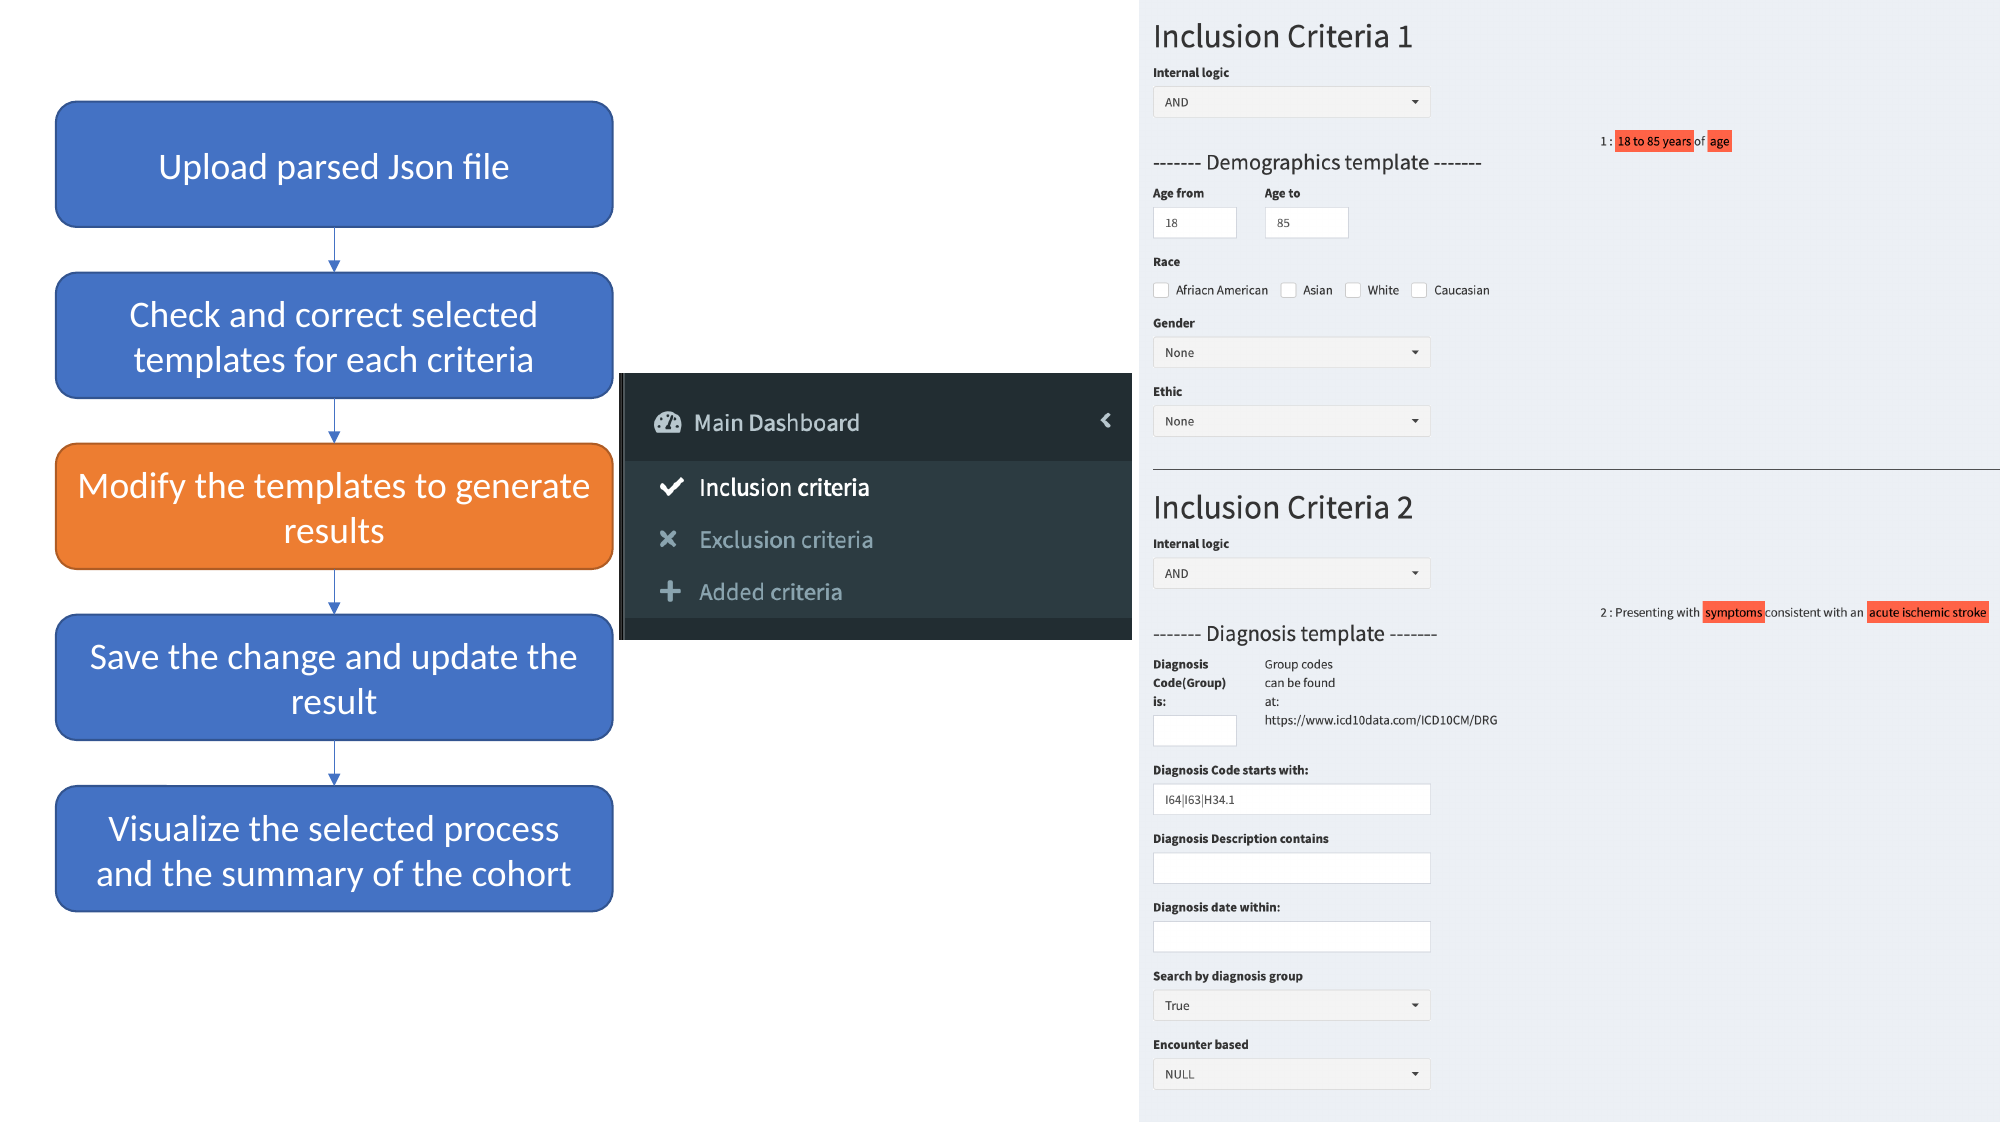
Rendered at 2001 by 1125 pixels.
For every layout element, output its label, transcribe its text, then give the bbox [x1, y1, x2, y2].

text_box Save the change and update the result [54, 613, 614, 742]
text_box Visualize the selected process and the summary of the cohort [54, 784, 614, 913]
text_box Upload parsed Json file [54, 100, 614, 228]
text_box Check and correct selected templates for each criteria [54, 271, 614, 400]
picture [1139, 0, 2000, 1122]
text_box Modify the templates to generate results [54, 442, 614, 571]
picture [619, 373, 1132, 640]
